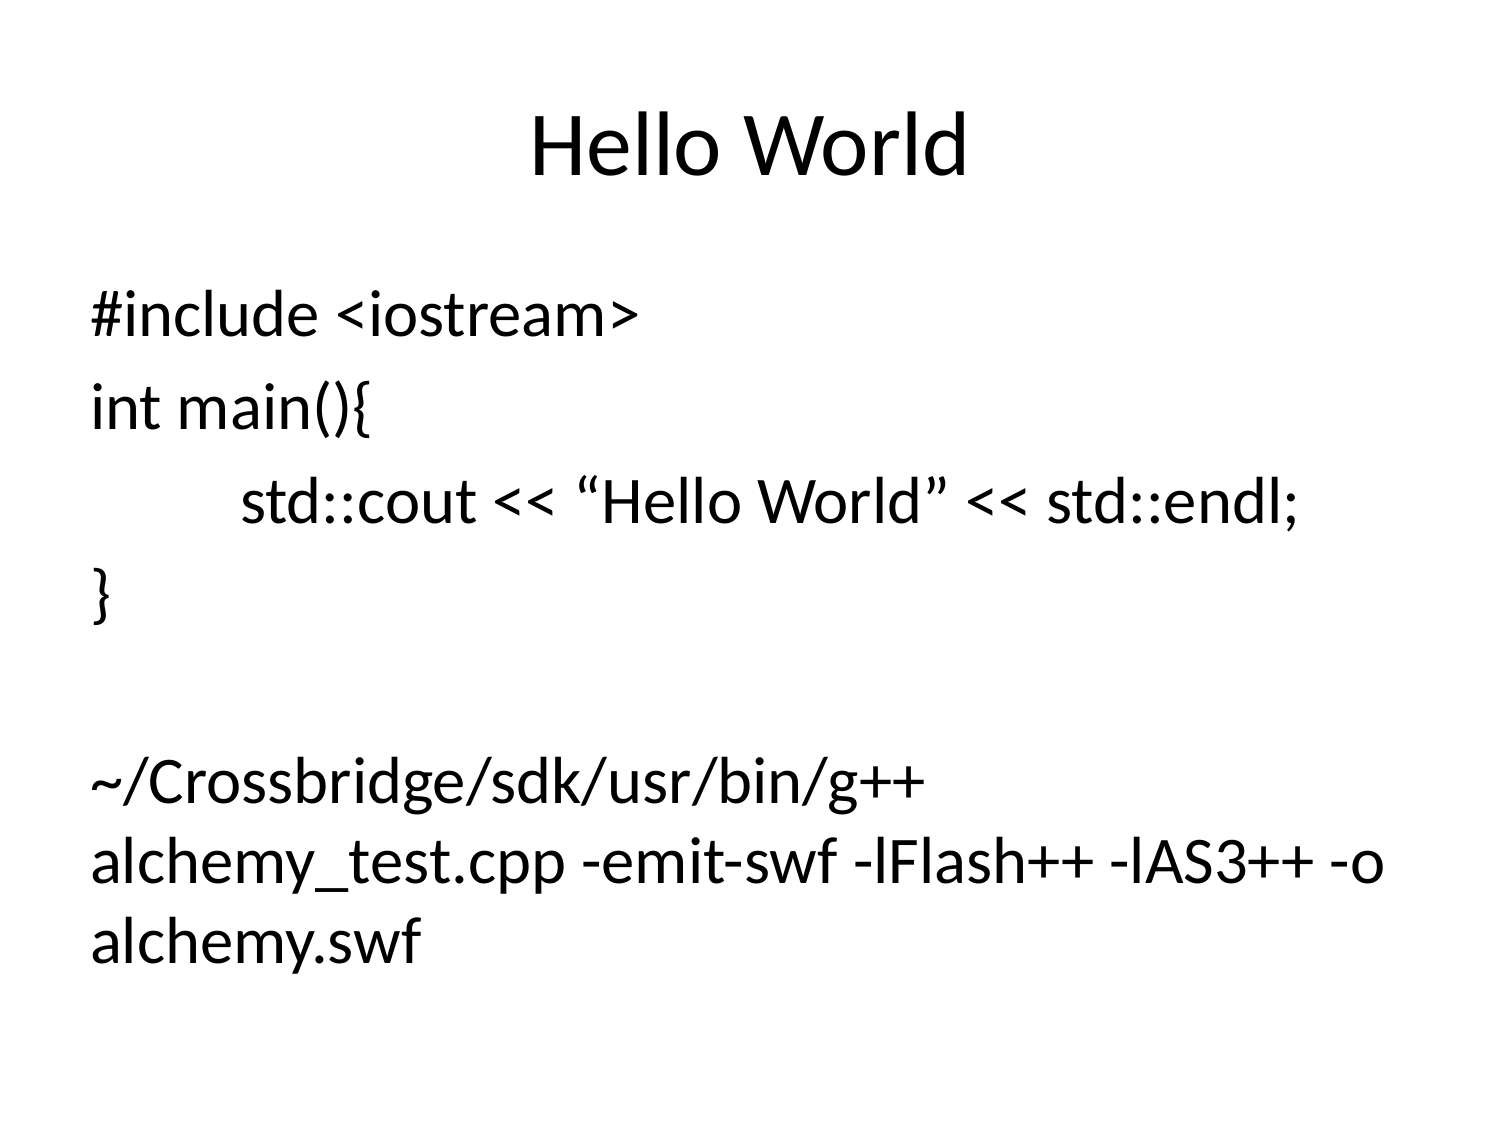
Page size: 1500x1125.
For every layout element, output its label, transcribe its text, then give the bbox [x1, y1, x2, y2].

list #include <iostream> int main(){ std::cout << “Hello World” << std::endl; } ~/Crossbridge/sdk/usr/bin/g++ alchemy_test.cpp -emit-swf -lFlash++ -lAS3++ -o alchemy.swf [75, 262, 1425, 1005]
title Hello World [75, 45, 1425, 233]
